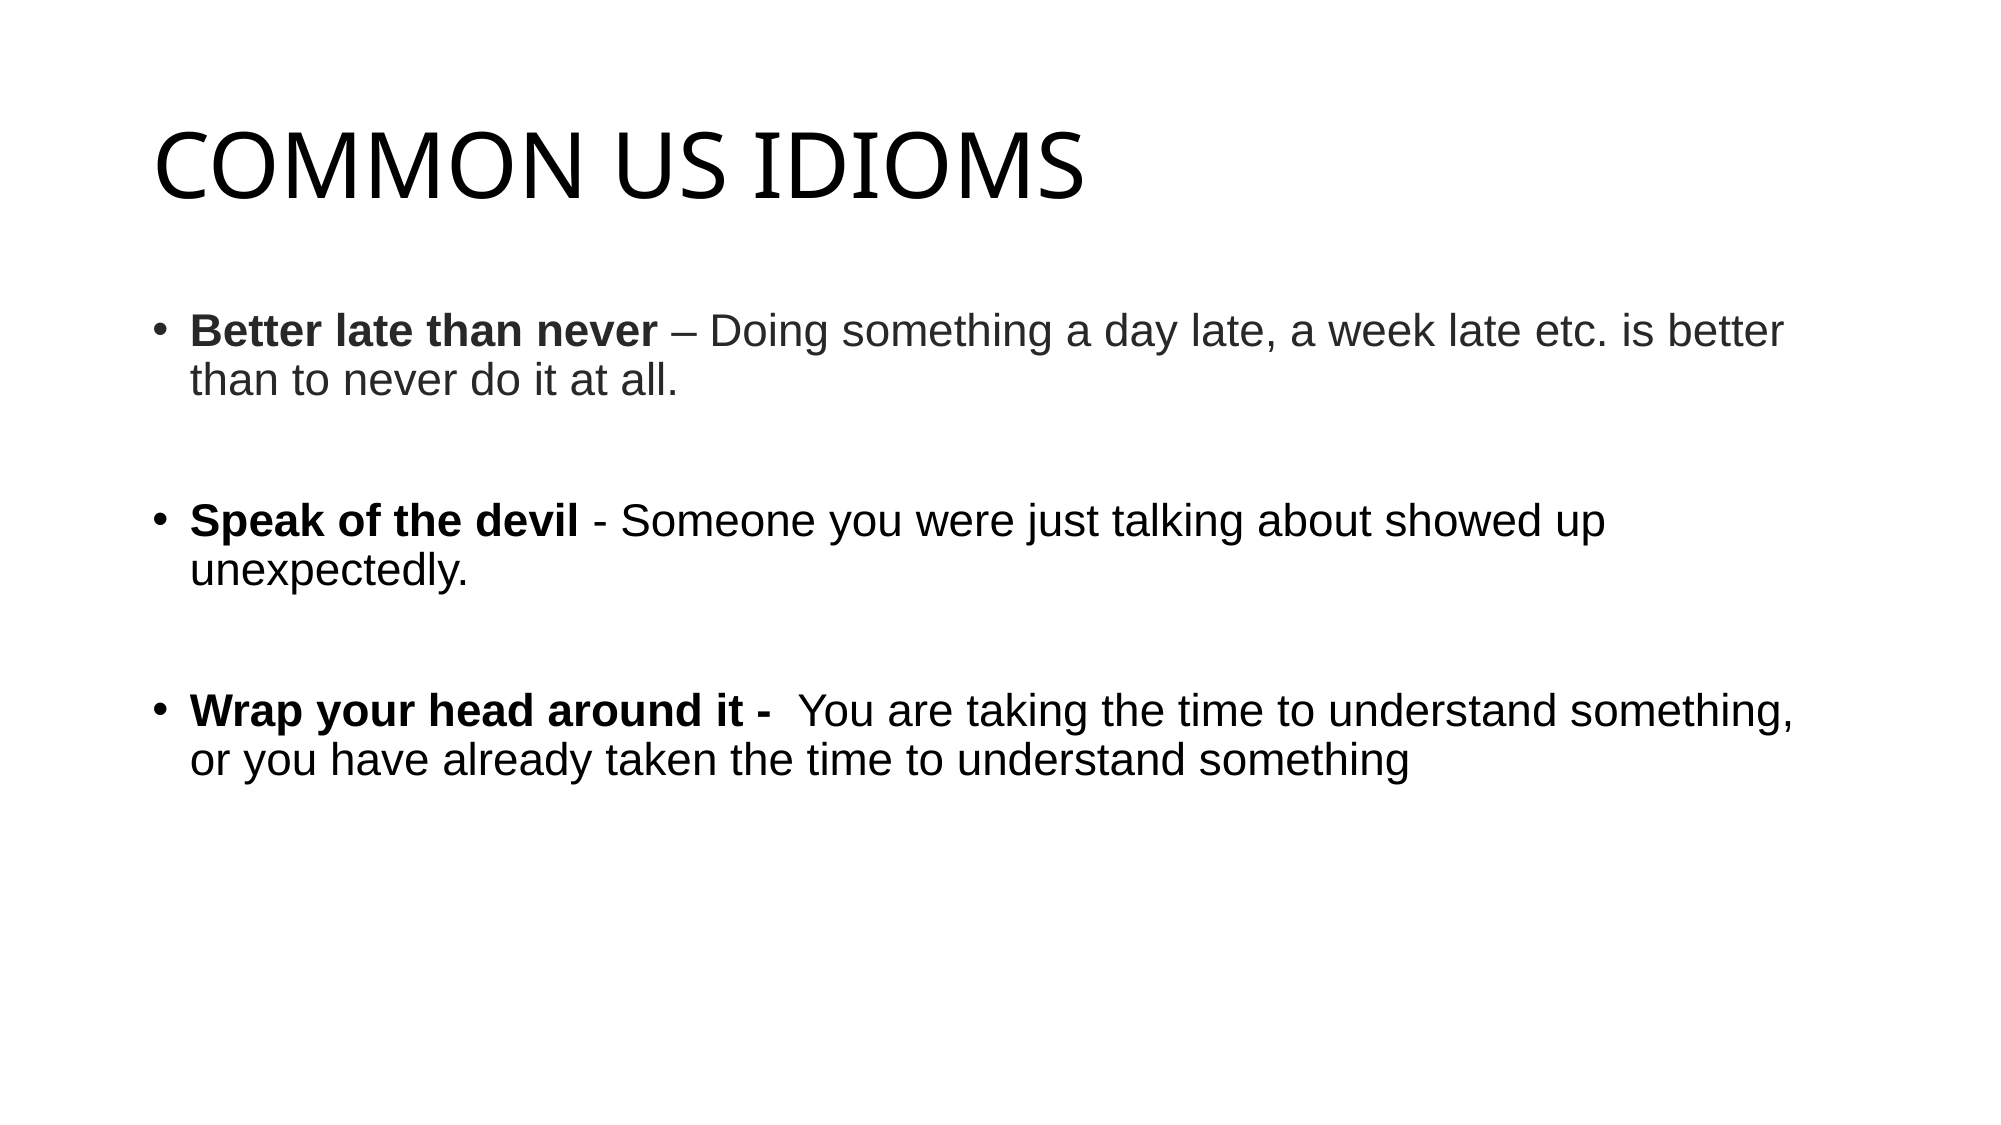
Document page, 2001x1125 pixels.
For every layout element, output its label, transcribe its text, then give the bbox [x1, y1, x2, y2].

title COMMON US IDIOMS [137, 59, 1863, 278]
list Better late than never – Doing something a day late, a week late etc. is better than to never do it at all. Speak of the devil - Someone you were just talking about showed up unexpectedly. Wrap your head around it - You are taking the time to understand something, or you have already taken the time to understand something [137, 299, 1863, 1014]
